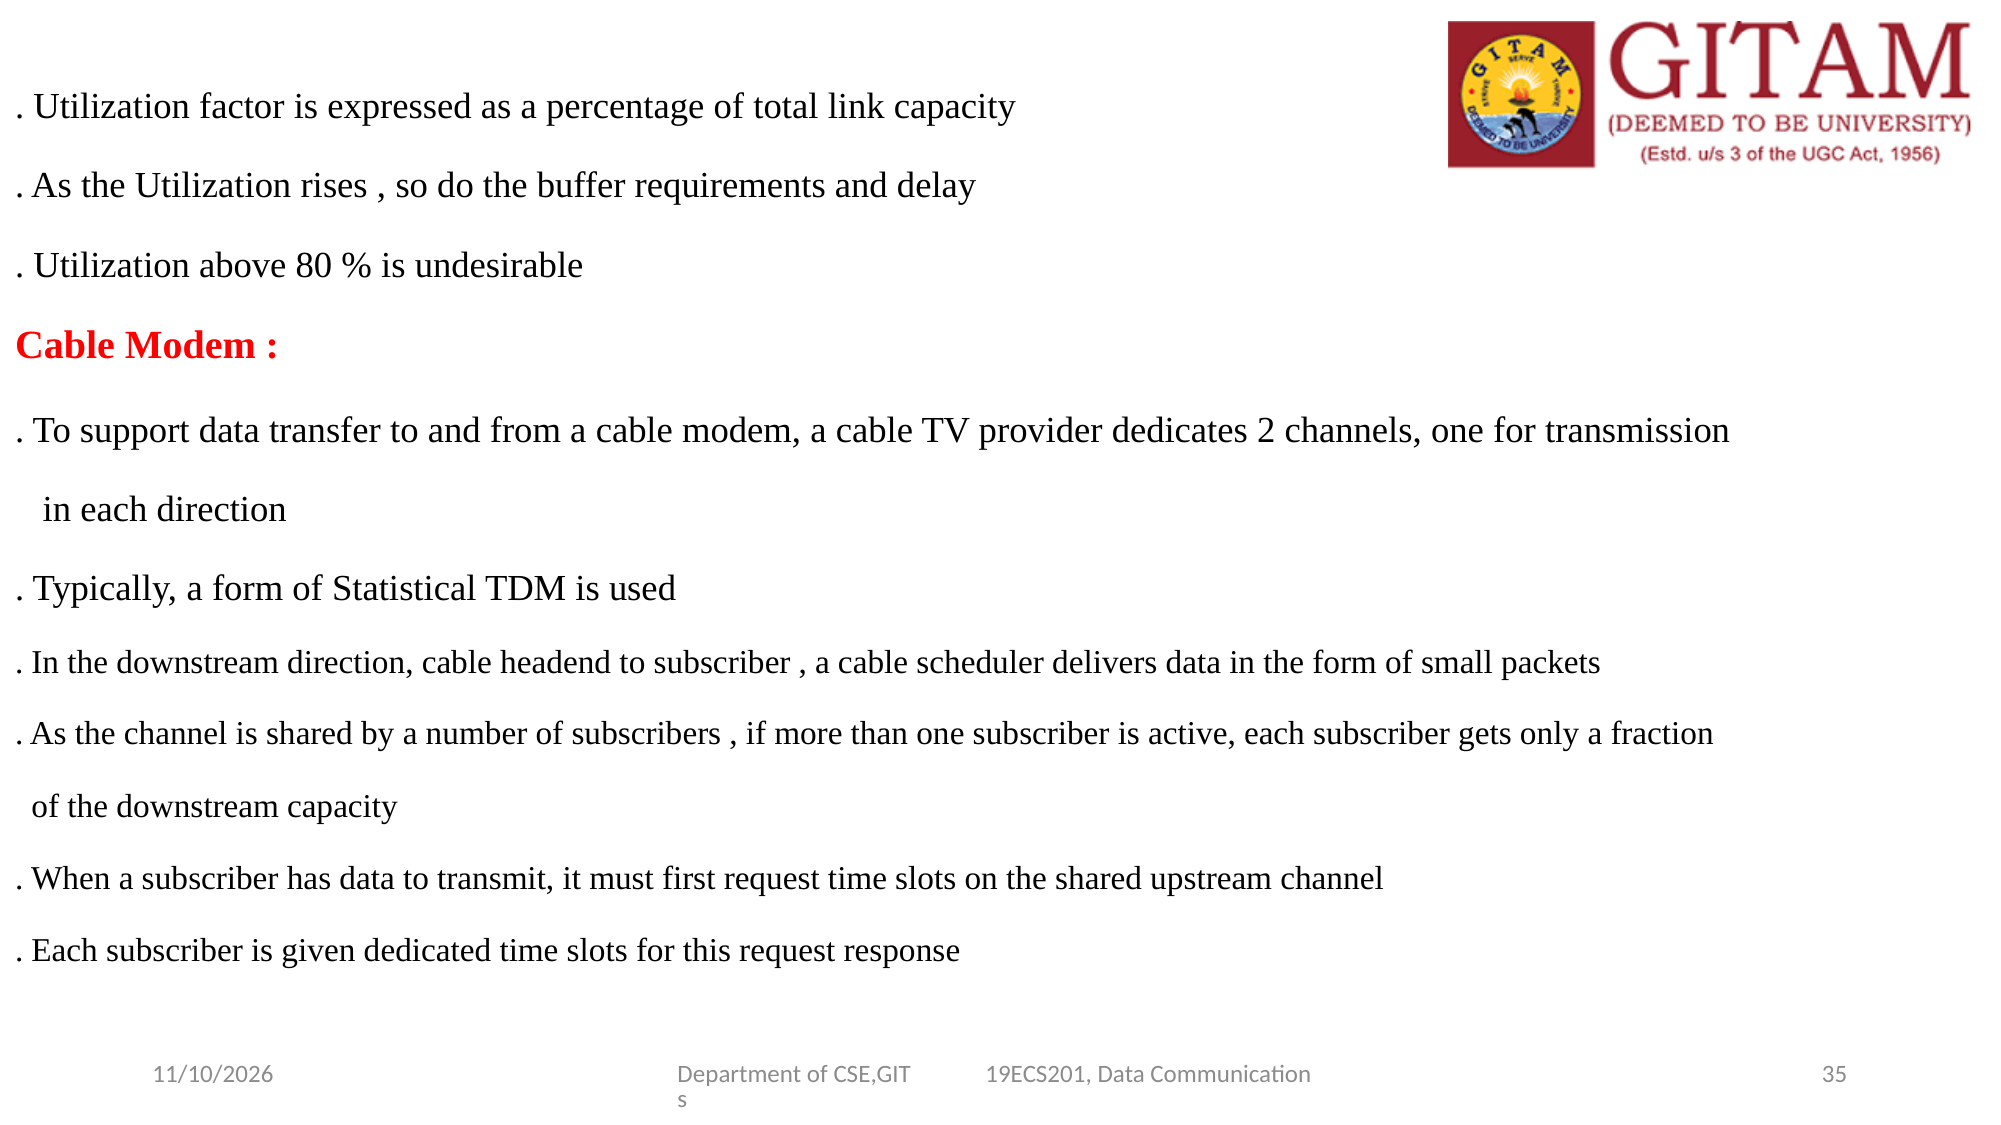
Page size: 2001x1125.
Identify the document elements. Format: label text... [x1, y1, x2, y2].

title . Utilization factor is expressed as a percentage of total link capacity . As the Utilization rises , so do the buffer requirements and delay . Utilization above 80 % is undesirable Cable Modem : . To support data transfer to and from a cable modem, a cable TV provider dedicates 2 channels, one for transmission in each direction . Typically, a form of Statistical TDM is used . In the downstream direction, cable headend to subscriber , a cable scheduler delivers data in the form of small packets . As the channel is shared by a number of subscribers , if more than one subscriber is active, each subscriber gets only a fraction of the downstream capacity . When a subscriber has data to transmit, it must first request time slots on the shared upstream channel . Each subscriber is given dedicated time slots for this request response [0, 0, 2000, 1125]
footer Department of CSE,GIT 19ECS201, Data Communications [662, 1042, 1338, 1103]
slide_number 35 [1412, 1042, 1863, 1103]
picture [1448, 20, 1983, 171]
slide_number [137, 1042, 588, 1103]
